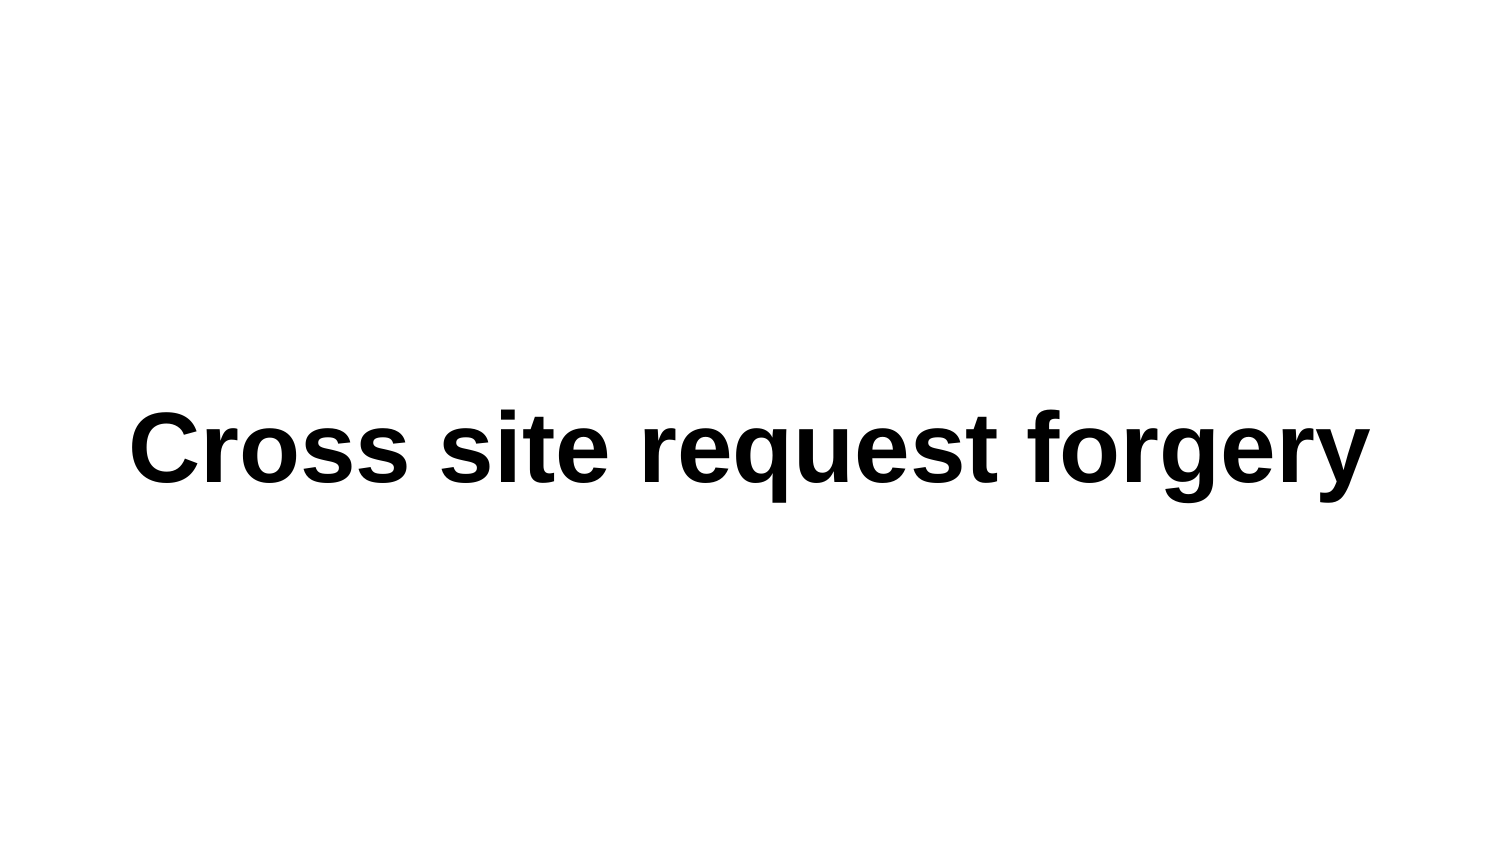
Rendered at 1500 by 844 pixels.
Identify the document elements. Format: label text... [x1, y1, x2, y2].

title Cross site request forgery [112, 326, 1388, 517]
